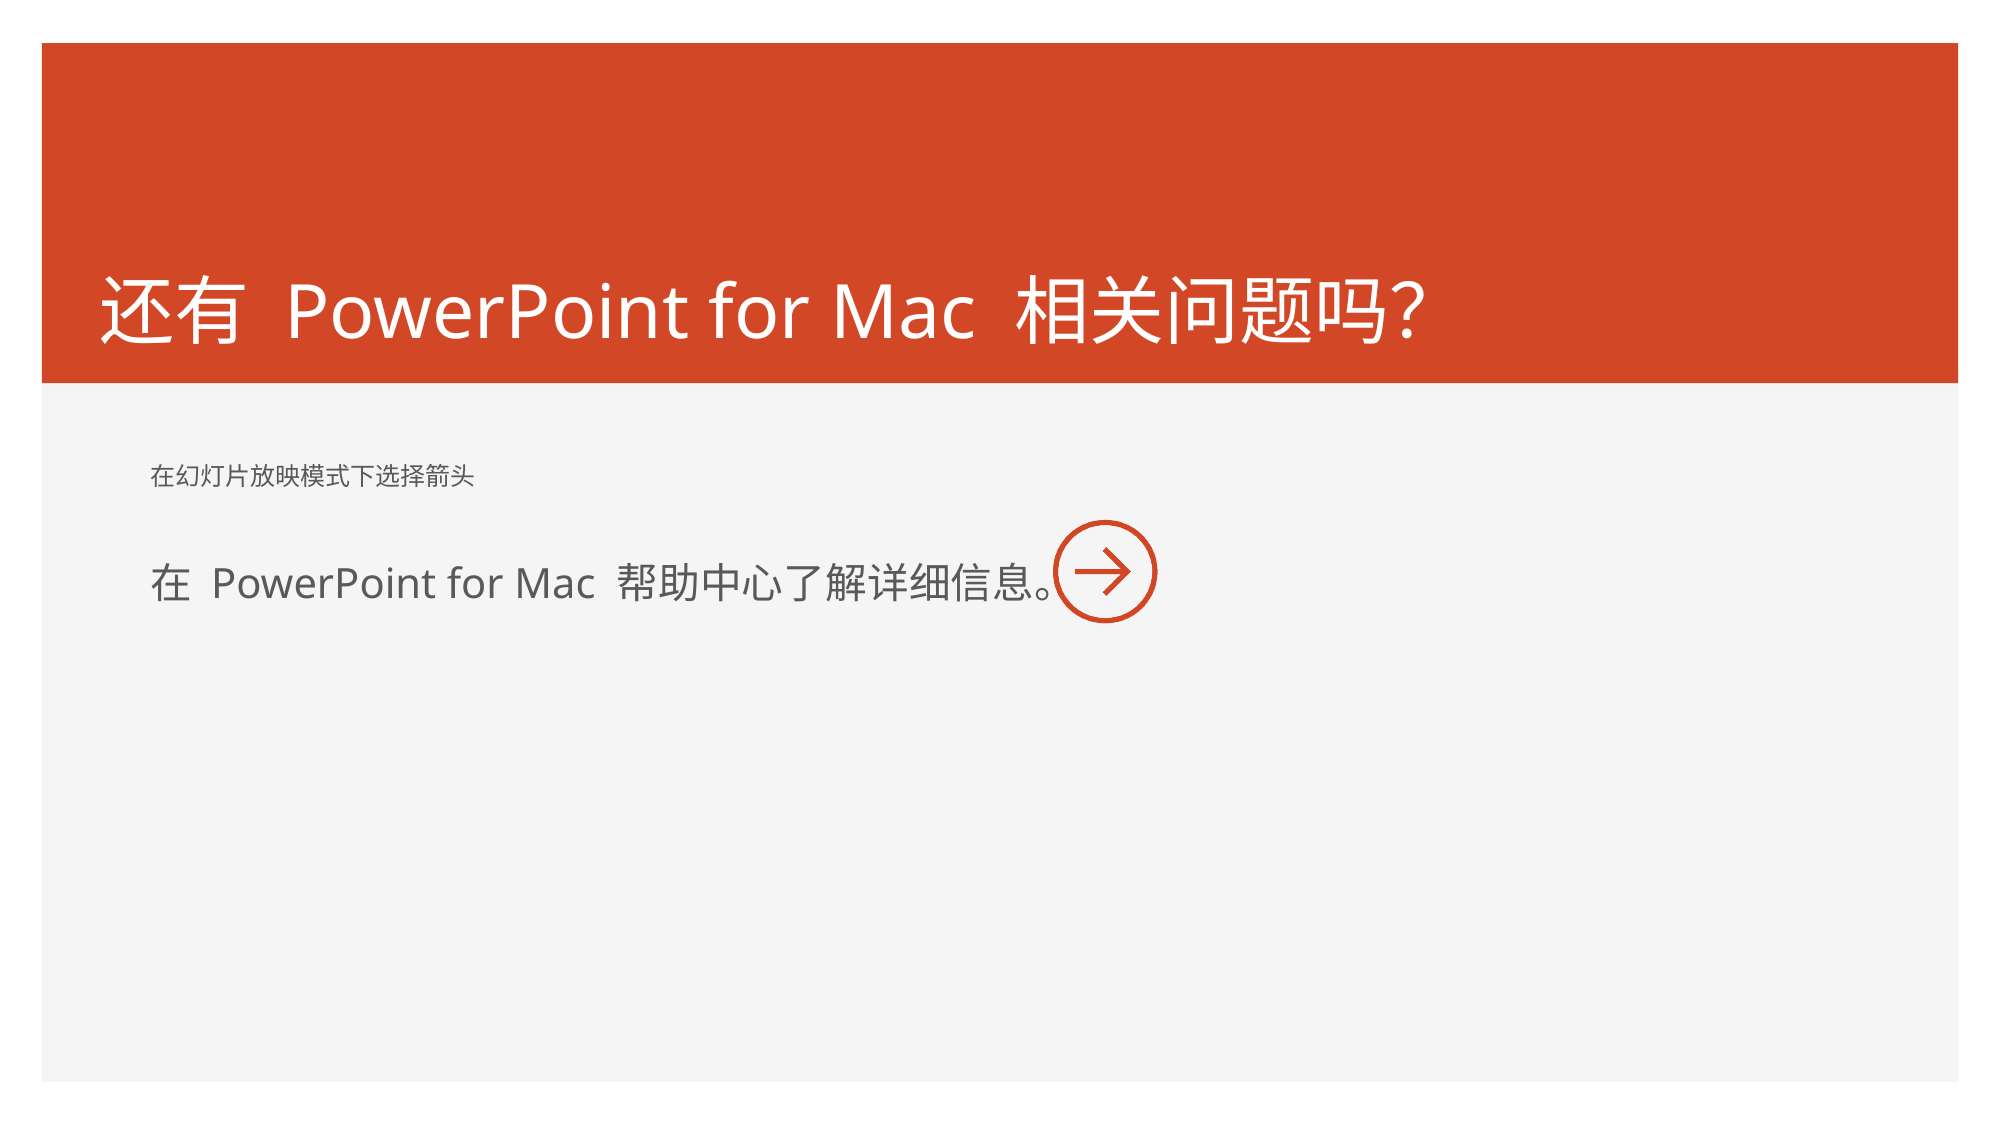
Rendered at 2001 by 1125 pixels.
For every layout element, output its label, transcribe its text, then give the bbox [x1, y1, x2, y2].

picture [1050, 517, 1160, 627]
text_box 在幻灯片放映模式下选择箭头 [135, 437, 904, 519]
text_box 在 PowerPoint for Mac 帮助中心了解详细信息。 [135, 524, 1743, 637]
title 还有 PowerPoint for Mac 相关问题吗？ [84, 143, 1810, 362]
